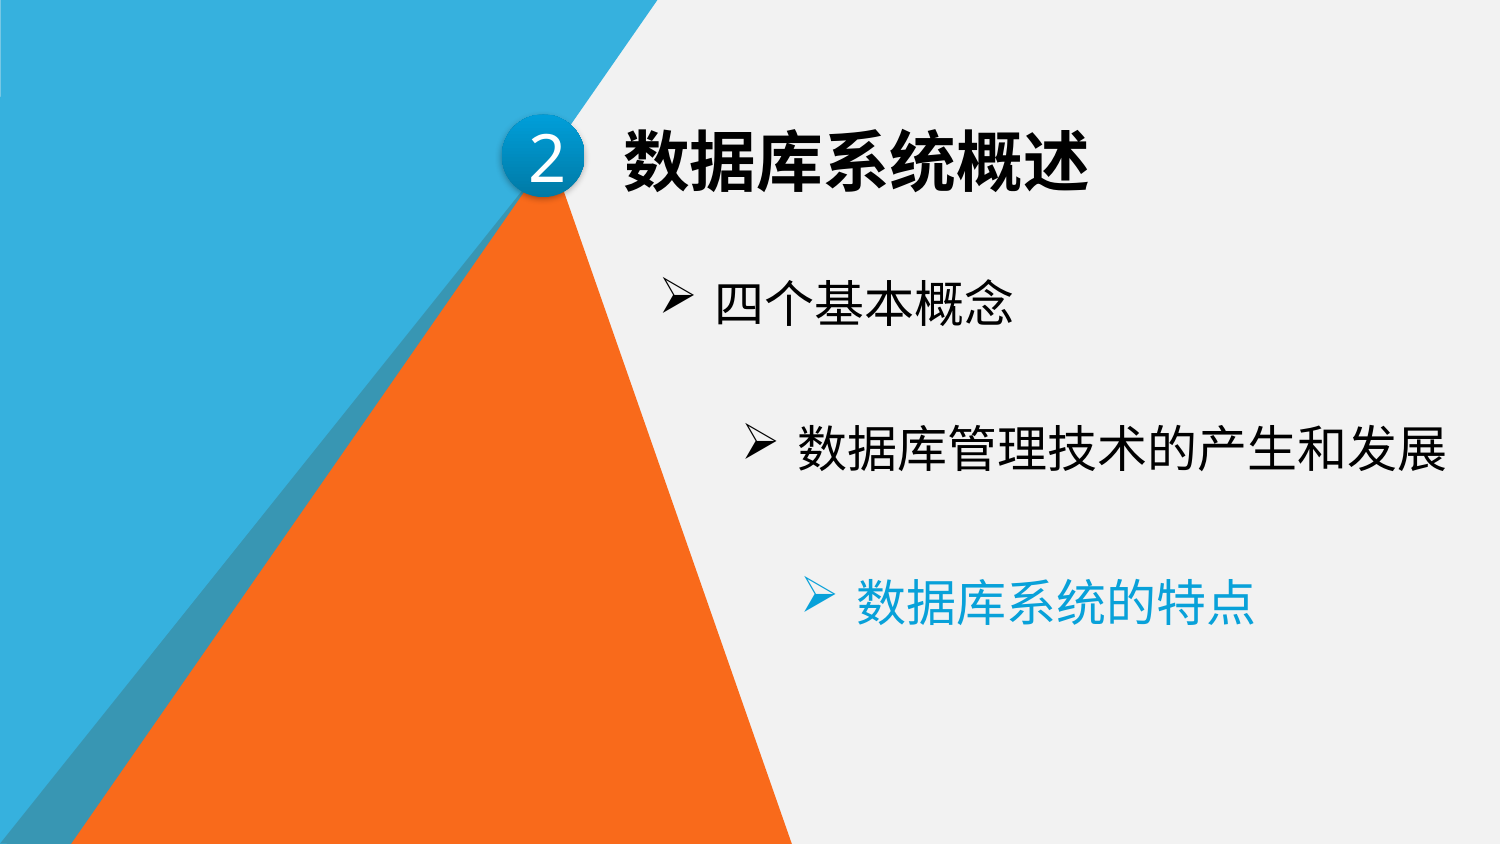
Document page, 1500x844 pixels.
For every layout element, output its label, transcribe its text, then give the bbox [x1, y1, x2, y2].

text_box 四个基本概念 [643, 264, 1223, 340]
text_box 2 [501, 114, 585, 198]
text_box 数据库系统的特点 [785, 563, 1307, 639]
text_box 数据库管理技术的产生和发展 [726, 410, 1500, 485]
text_box 数据库系统概述 [608, 112, 1152, 208]
